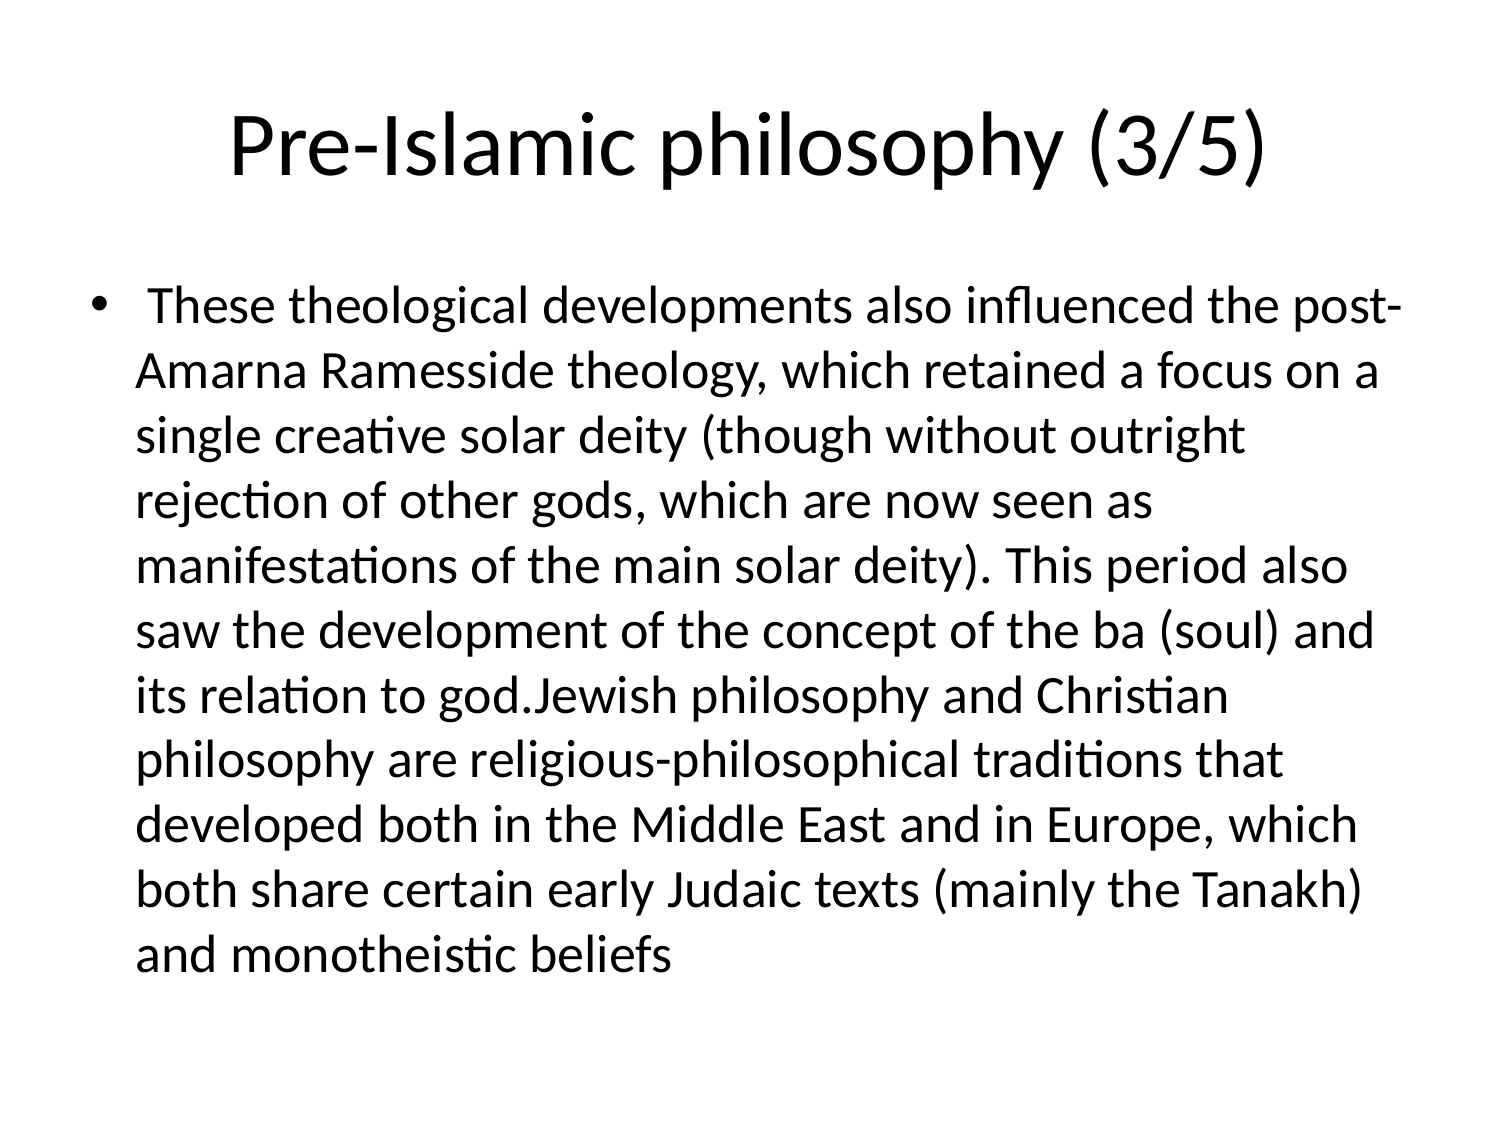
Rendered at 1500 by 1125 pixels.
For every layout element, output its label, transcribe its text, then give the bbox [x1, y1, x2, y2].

list These theological developments also influenced the post-Amarna Ramesside theology, which retained a focus on a single creative solar deity (though without outright rejection of other gods, which are now seen as manifestations of the main solar deity). This period also saw the development of the concept of the ba (soul) and its relation to god.Jewish philosophy and Christian philosophy are religious-philosophical traditions that developed both in the Middle East and in Europe, which both share certain early Judaic texts (mainly the Tanakh) and monotheistic beliefs [75, 262, 1425, 1005]
title Pre-Islamic philosophy (3/5) [75, 45, 1425, 233]
